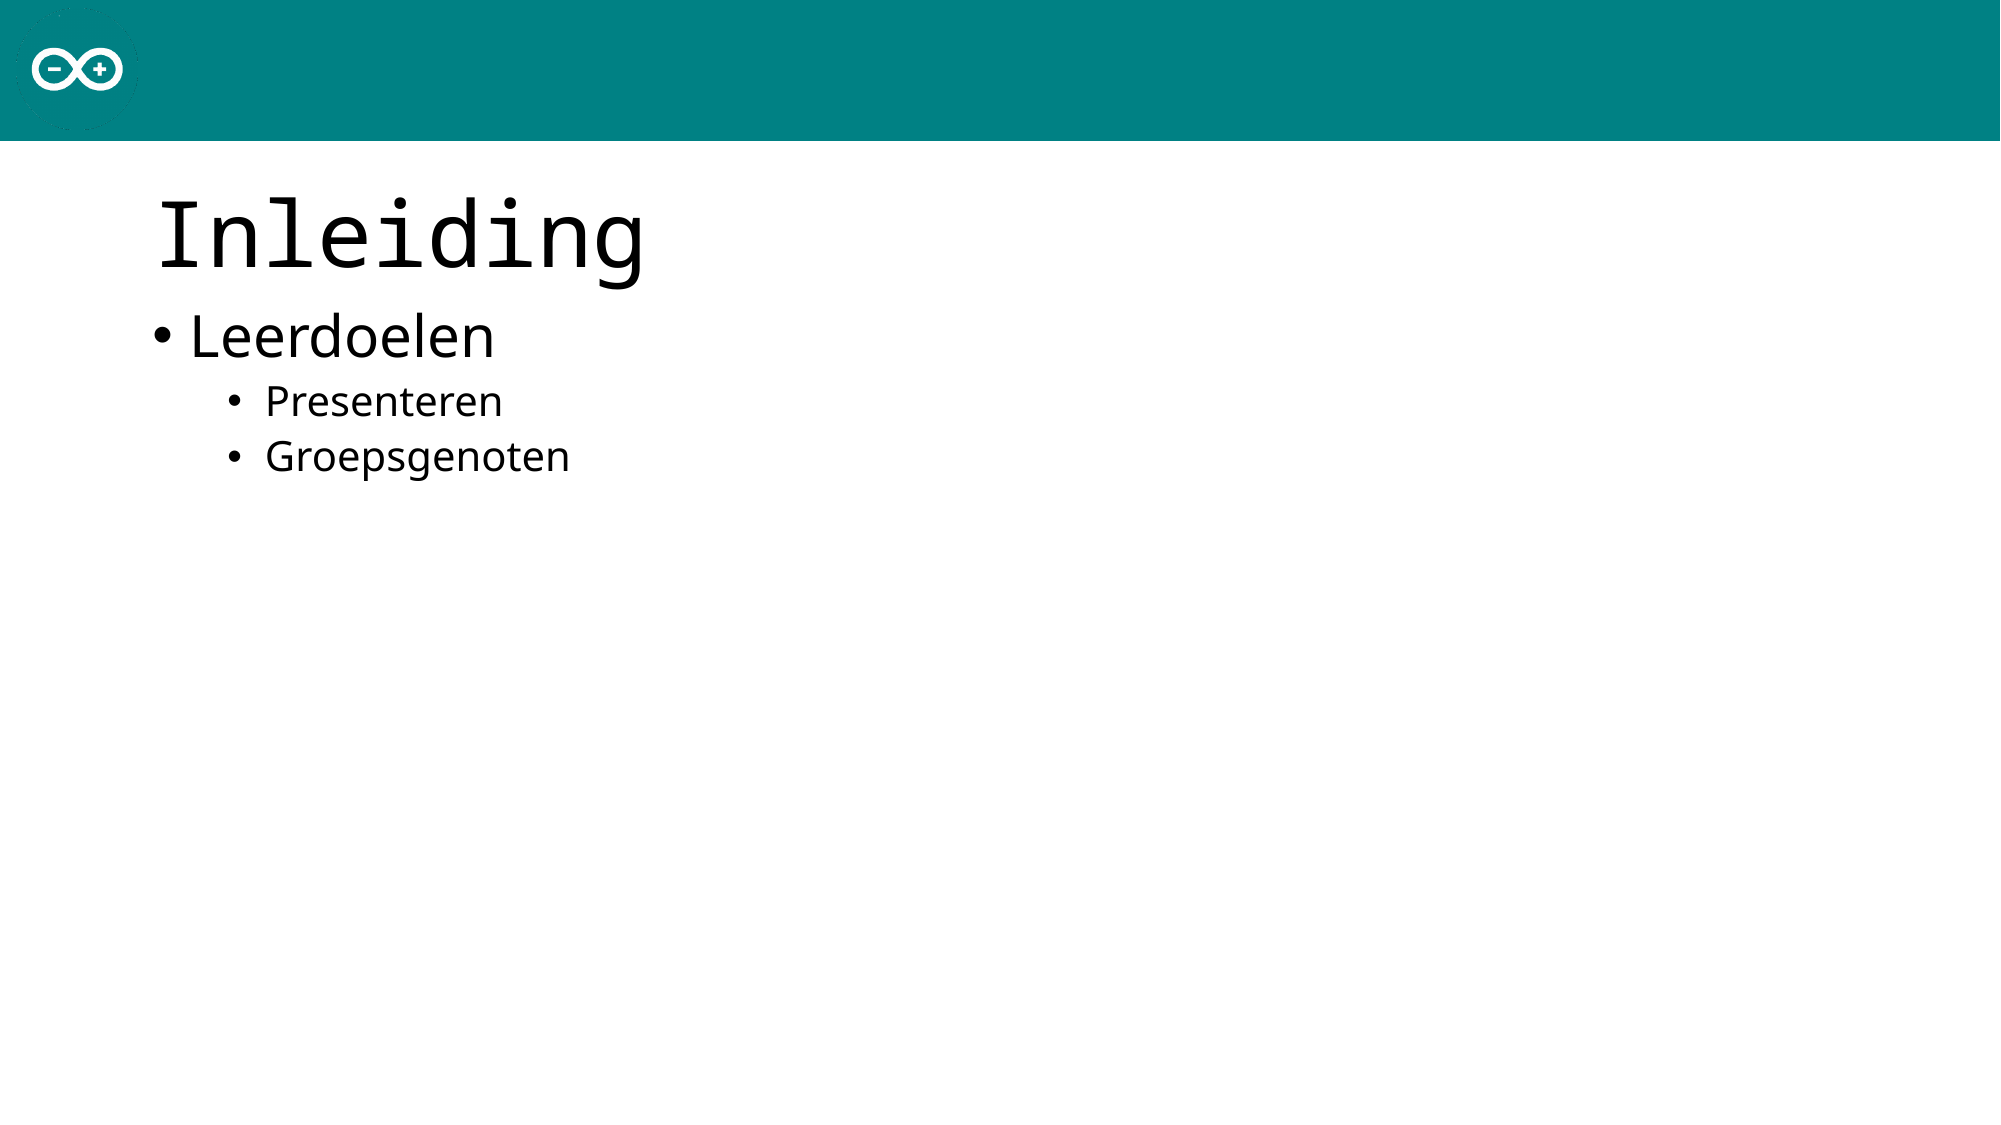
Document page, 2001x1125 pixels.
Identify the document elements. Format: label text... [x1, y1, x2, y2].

picture [16, 8, 138, 130]
list Leerdoelen Presenteren Groepsgenoten [137, 299, 1863, 1014]
text_box [0, 0, 2000, 141]
title Inleiding [137, 141, 1863, 299]
